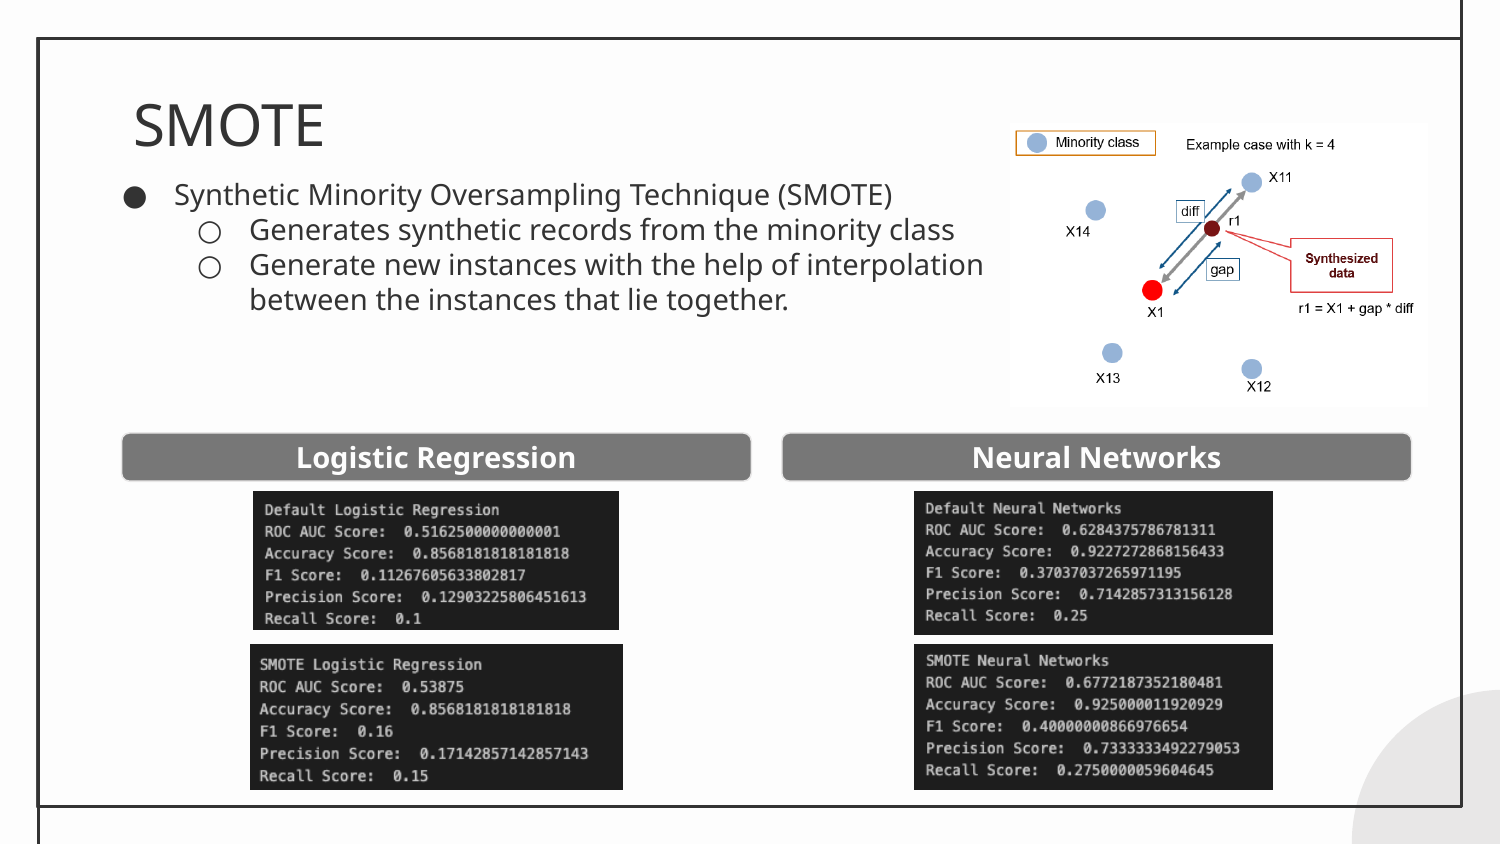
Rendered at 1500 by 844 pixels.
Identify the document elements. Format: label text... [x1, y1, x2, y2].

text_box Synthetic Minority Oversampling Technique (SMOTE) Generates synthetic records from the minority class Generate new instances with the help of interpolation between the instances that lie together. [84, 161, 1004, 332]
picture [250, 644, 623, 790]
picture [1009, 123, 1428, 407]
text_box Logistic Regression [121, 432, 752, 482]
picture [913, 644, 1273, 790]
picture [913, 491, 1273, 635]
picture [253, 491, 620, 630]
text_box Neural Networks [781, 432, 1412, 482]
title SMOTE [118, 72, 1382, 161]
